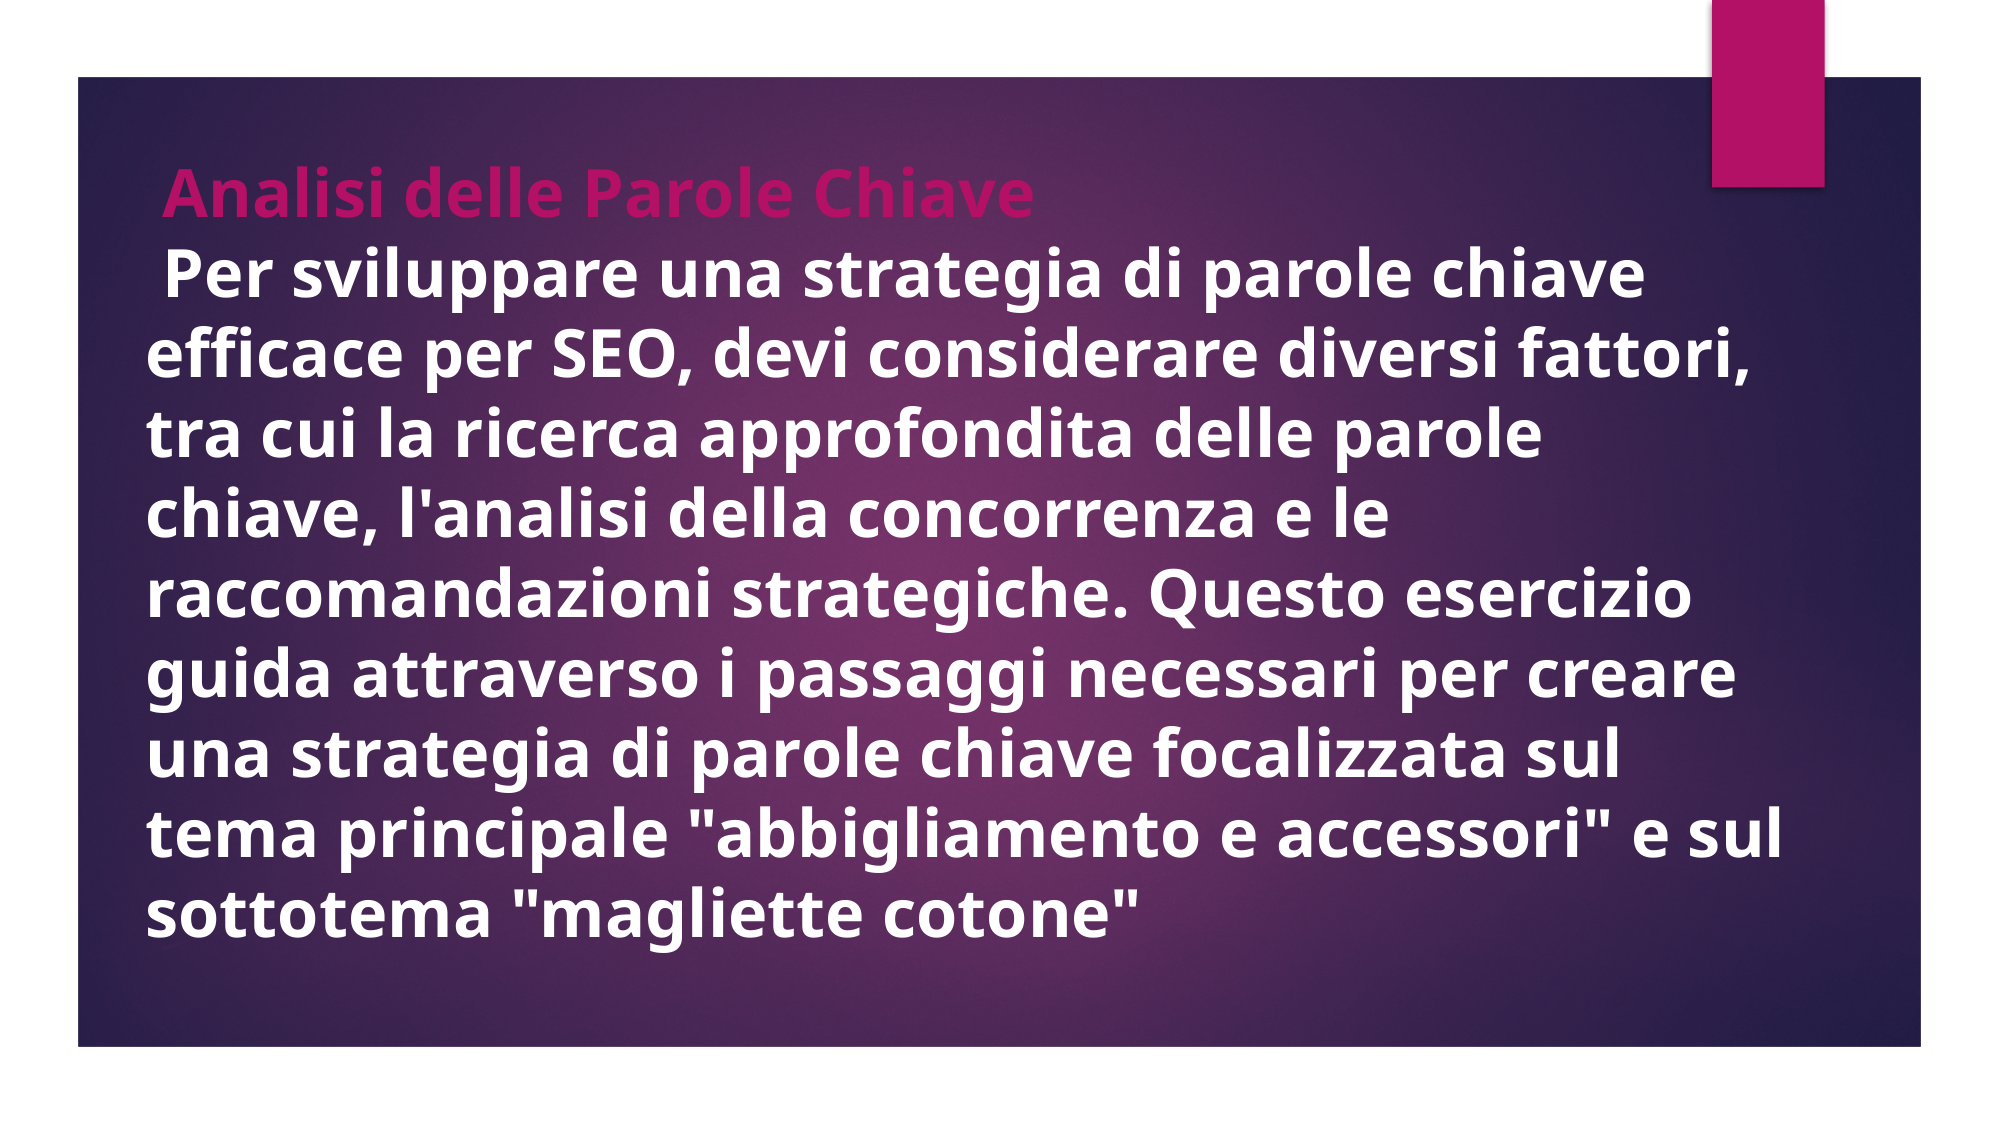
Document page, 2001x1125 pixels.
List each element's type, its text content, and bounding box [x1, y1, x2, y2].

title Analisi delle Parole Chiave Per sviluppare una strategia di parole chiave efficace per SEO, devi considerare diversi fattori, tra cui la ricerca approfondita delle parole chiave, l'analisi della concorrenza e le raccomandazioni strategiche. Questo esercizio guida attraverso i passaggi necessari per creare una strategia di parole chiave focalizzata sul tema principale "abbigliamento e accessori" e sul sottotema "magliette cotone" [130, 204, 1806, 959]
